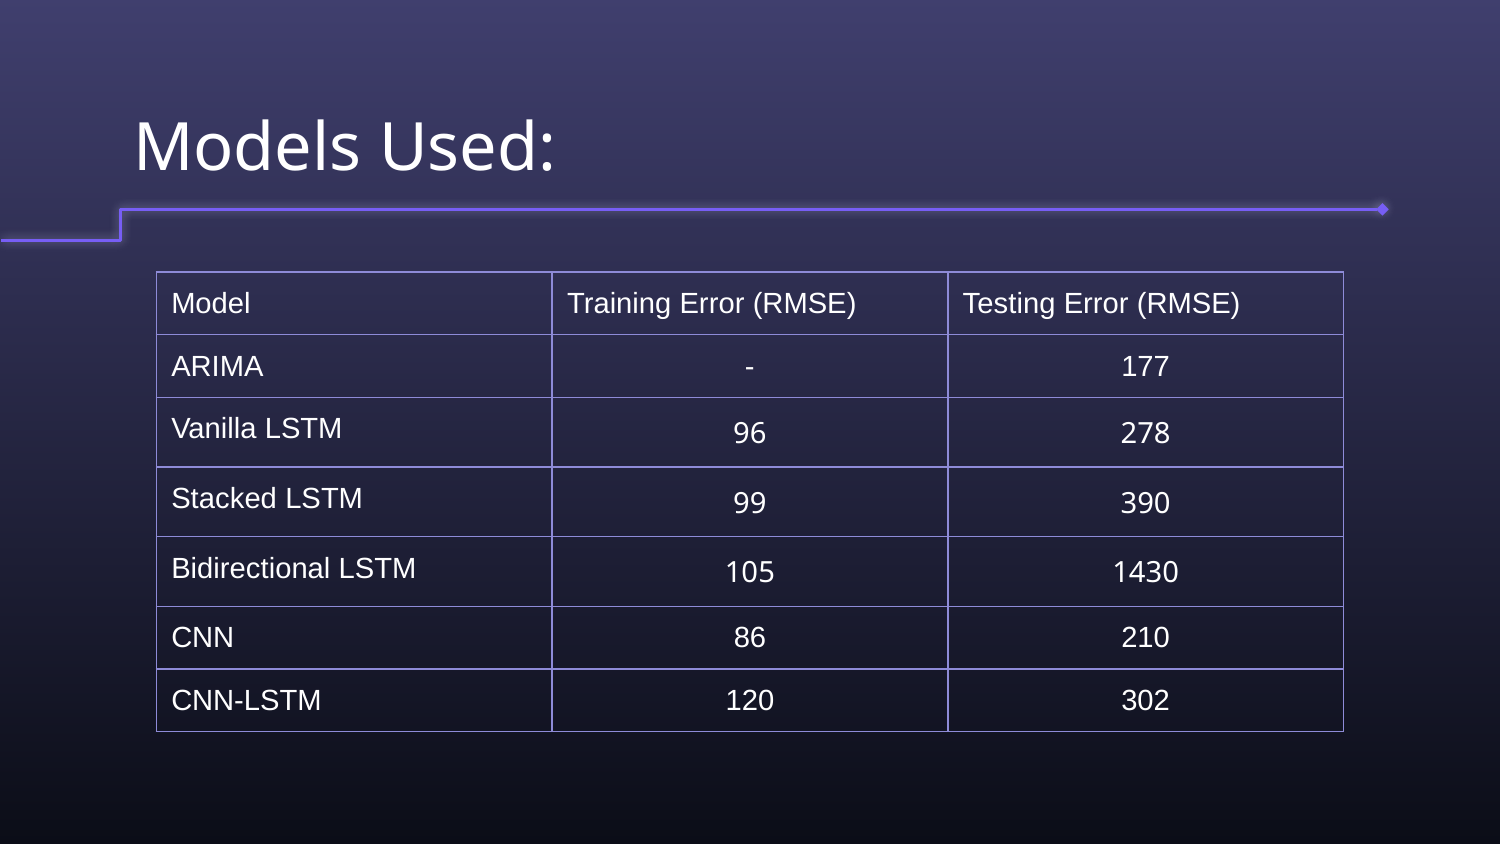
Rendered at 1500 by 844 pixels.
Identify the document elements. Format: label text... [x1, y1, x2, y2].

table_cell 1430 [949, 537, 1343, 606]
table_cell ARIMA [157, 335, 551, 397]
table_cell 177 [949, 335, 1343, 397]
table_cell 120 [553, 670, 947, 731]
table_cell 302 [949, 670, 1343, 731]
table_cell 390 [949, 468, 1343, 536]
table_cell 86 [553, 607, 947, 668]
table_cell 96 [553, 398, 947, 466]
table_cell 278 [949, 398, 1343, 466]
table_cell CNN [157, 607, 551, 668]
title Models Used: [118, 88, 1382, 183]
table_cell - [553, 335, 947, 397]
table_cell Stacked LSTM [157, 468, 551, 536]
table_cell 210 [949, 607, 1343, 668]
table_header Testing Error (RMSE) [949, 273, 1343, 334]
table_cell 99 [553, 468, 947, 536]
table_cell 105 [553, 537, 947, 606]
table_header Model [157, 273, 551, 334]
table_cell Vanilla LSTM [157, 398, 551, 466]
table_header Training Error (RMSE) [553, 273, 947, 334]
table_cell Bidirectional LSTM [157, 537, 551, 606]
table_cell CNN-LSTM [157, 670, 551, 731]
